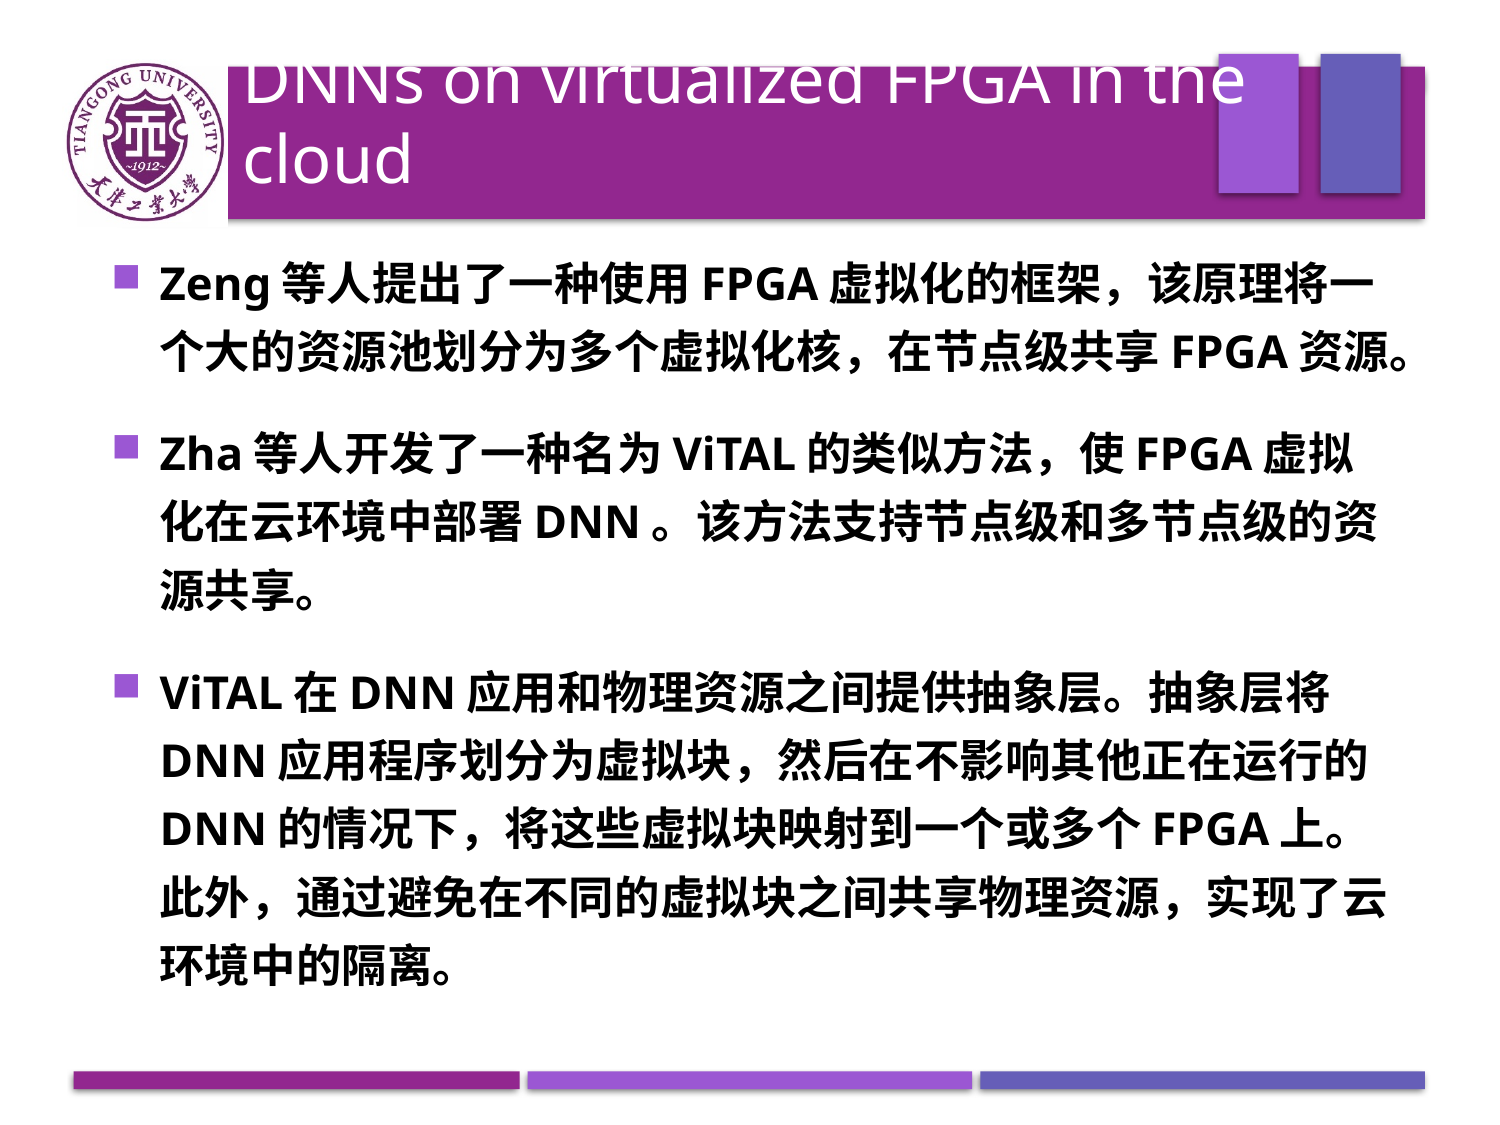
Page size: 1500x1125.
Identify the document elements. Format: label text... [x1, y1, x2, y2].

title DNNs on virtualized FPGA in the cloud [227, 81, 1424, 205]
picture [62, 59, 228, 227]
list Zeng等人提出了一种使用FPGA虚拟化的框架，该原理将一个大的资源池划分为多个虚拟化核，在节点级共享FPGA资源。 Zha等人开发了一种名为ViTAL的类似方法，使FPGA虚拟化在云环境中部署DNN。该方法支持节点级和多节点级的资源共享。 ViTAL在DNN应用和物理资源之间提供抽象层。抽象层将DNN应用程序划分为虚拟块，然后在不影响其他正在运行的DNN的情况下，将这些虚拟块映射到一个或多个FPGA上。此外，通过避免在不同的虚拟块之间共享物理资源，实现了云环境中的隔离。 [95, 233, 1406, 1059]
